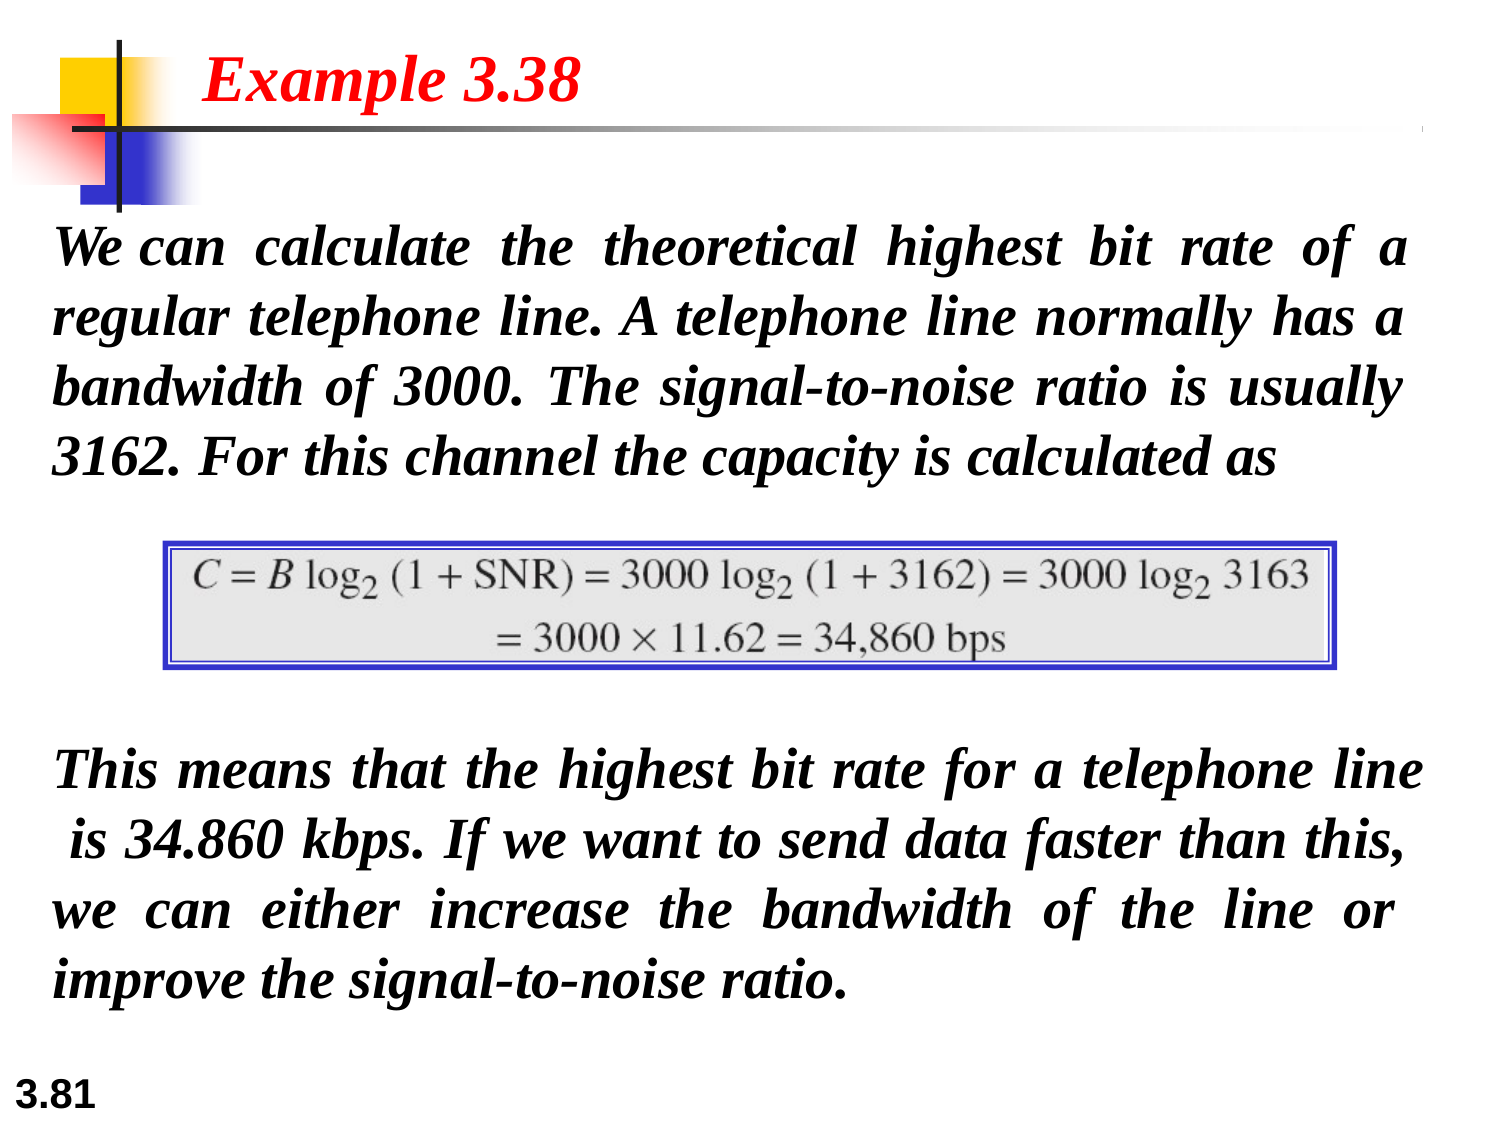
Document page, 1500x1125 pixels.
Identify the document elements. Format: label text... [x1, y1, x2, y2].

title Example 3.38 [200, 33, 583, 224]
text_box We can calculate the theoretical highest bit rate of a regular telephone line. A telephone line normally has a bandwidth of 3000. The signal-to-noise ratio is usually 3162. For this channel the capacity is calculated as [50, 205, 1425, 488]
text_box This means that the highest bit rate for a telephone line is 34.860 kbps. If we want to send data faster than this, we can either increase the bandwidth of the line or improve the signal-to-noise ratio. [50, 728, 1425, 1011]
picture [12, 57, 200, 205]
picture [583, 126, 1423, 132]
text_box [162, 540, 1338, 671]
slide_number 3.81 [12, 1068, 103, 1125]
